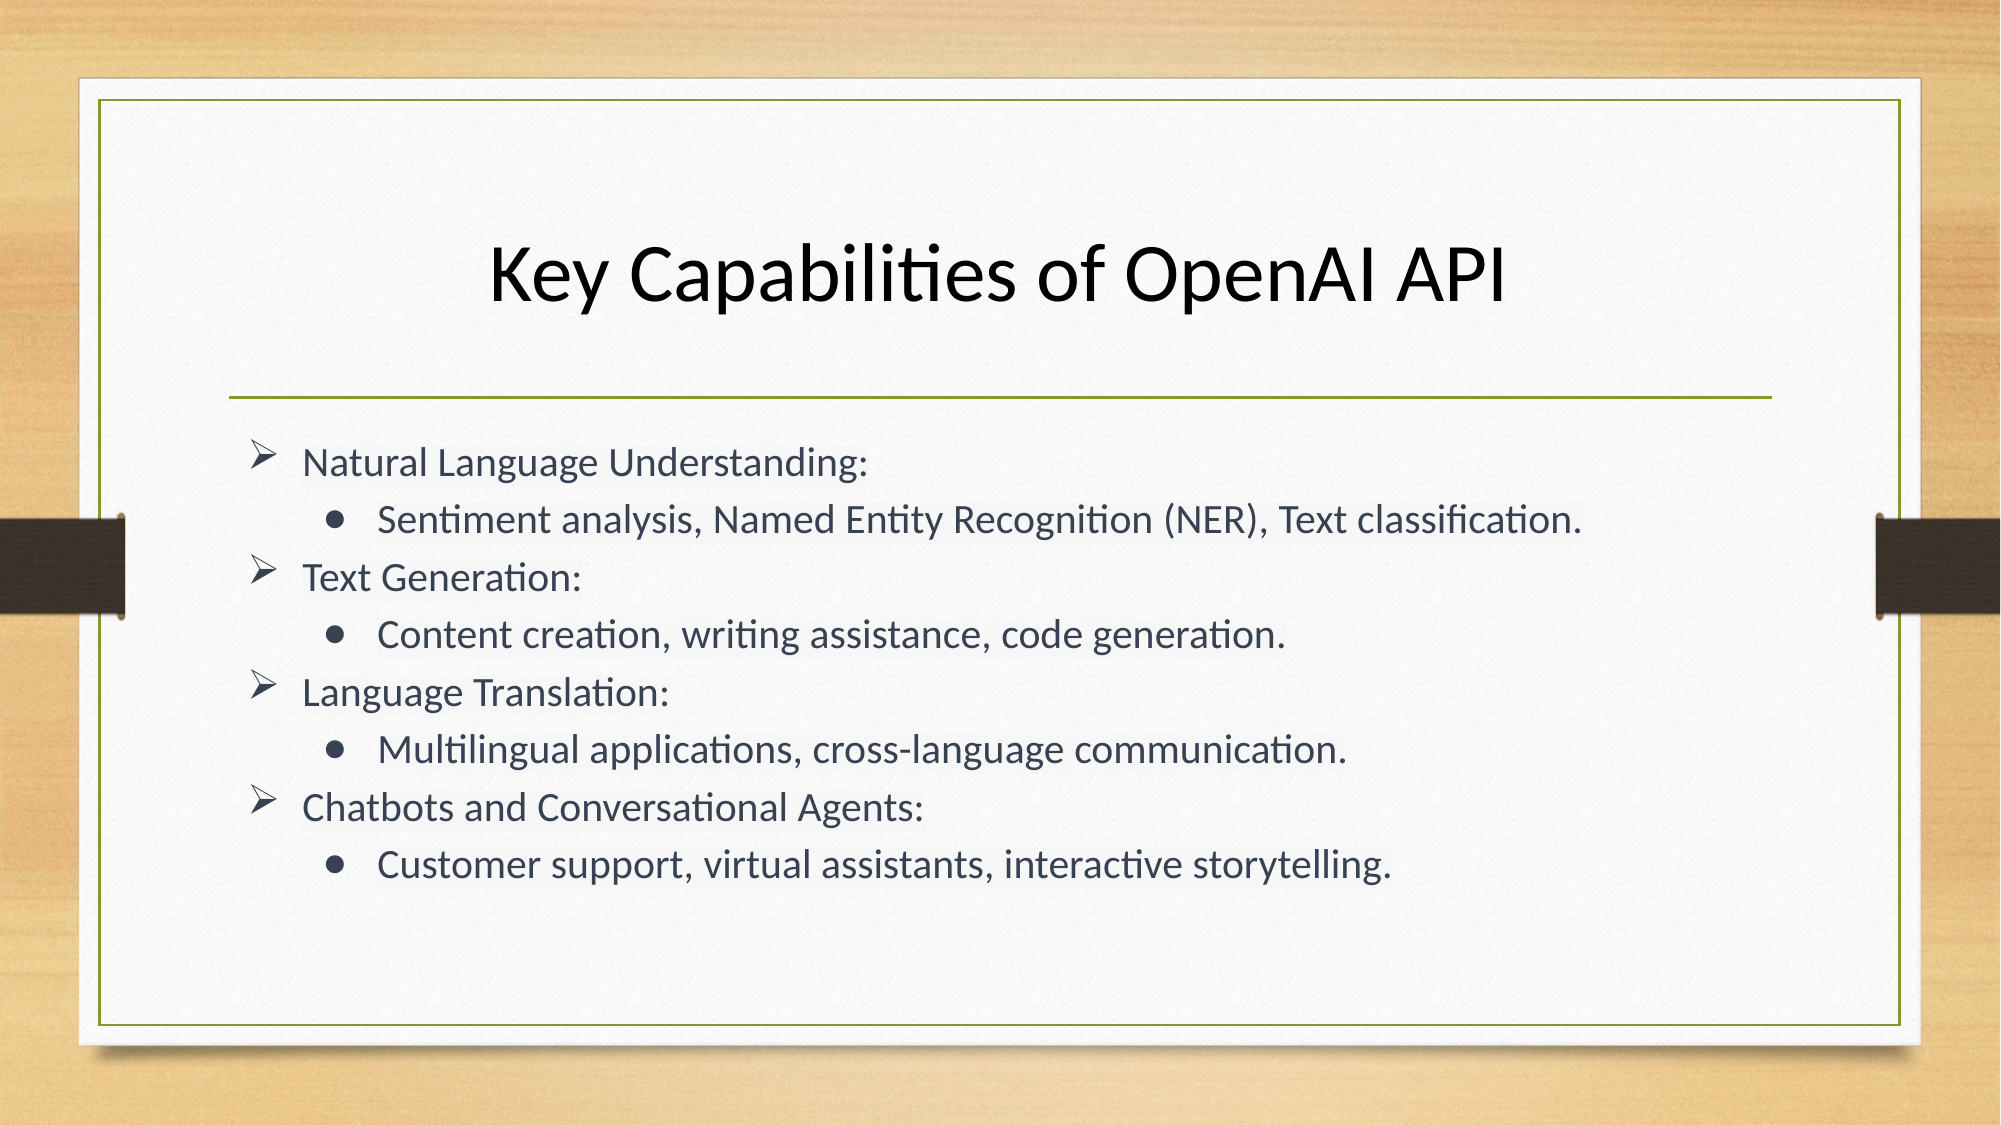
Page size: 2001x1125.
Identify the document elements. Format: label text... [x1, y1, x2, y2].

title Key Capabilities of OpenAI API [212, 161, 1788, 375]
list Natural Language Understanding: Sentiment analysis, Named Entity Recognition (NER), Text classification. Text Generation: Content creation, writing assistance, code generation. Language Translation: Multilingual applications, cross-language communication. Chatbots and Conversational Agents: Customer support, virtual assistants, interactive storytelling. [212, 419, 1788, 964]
picture [0, 0, 2001, 1125]
